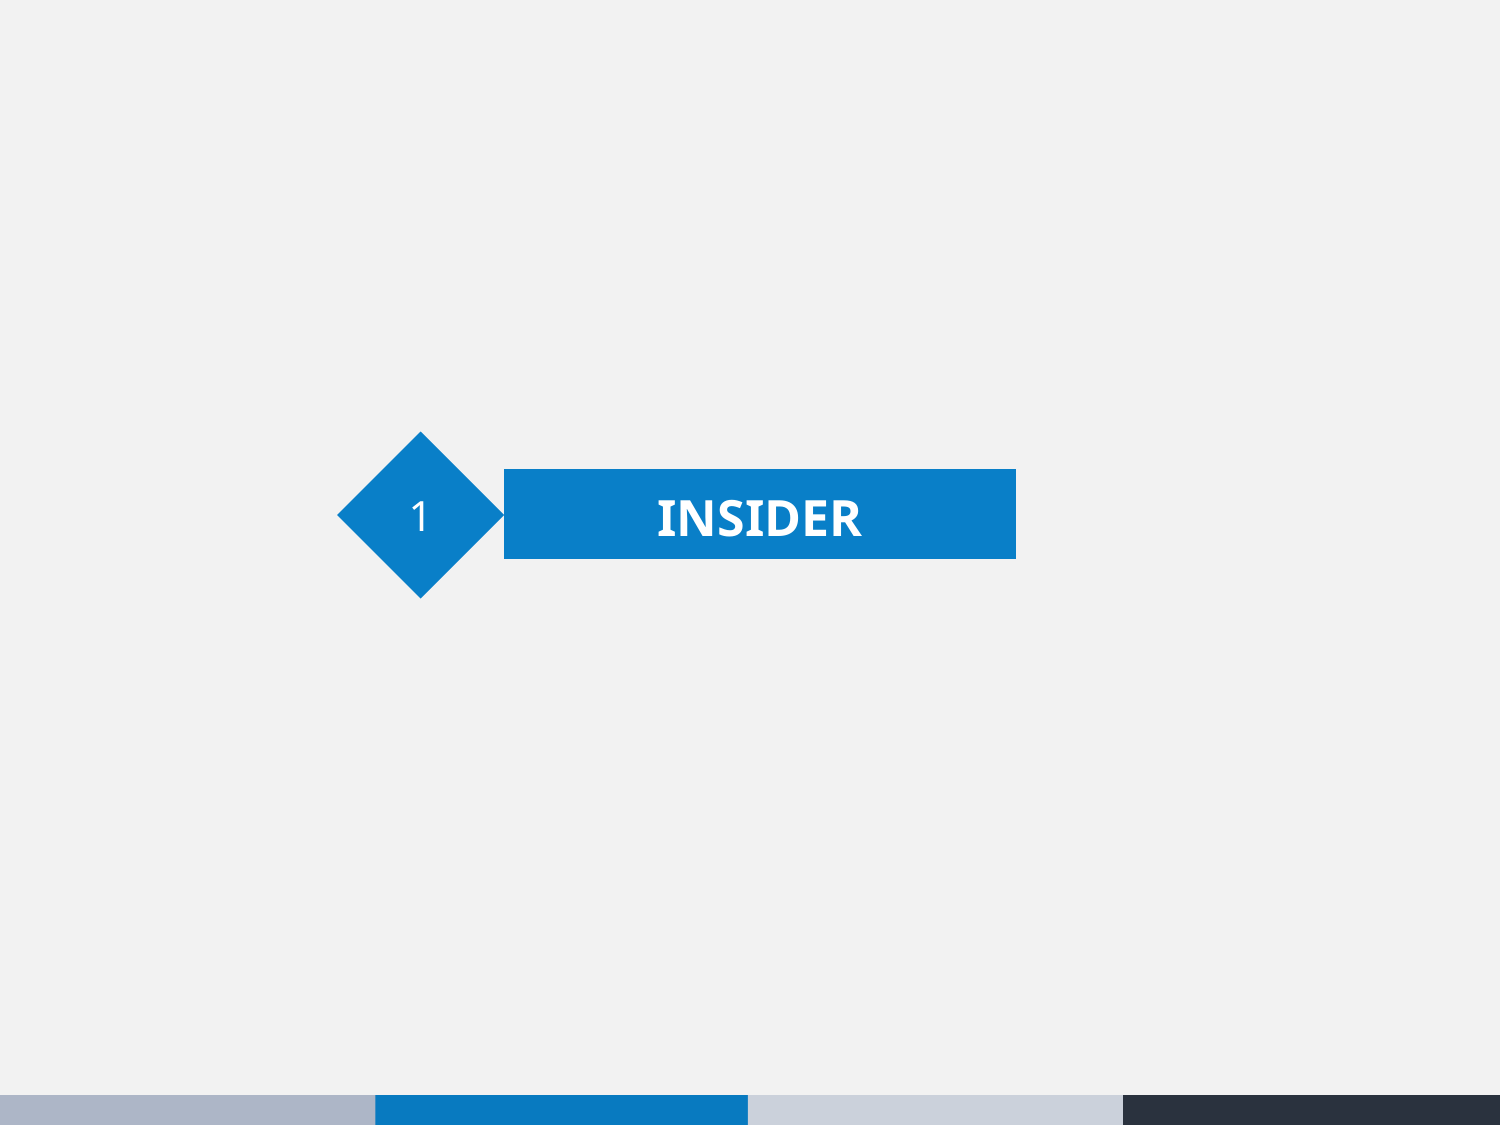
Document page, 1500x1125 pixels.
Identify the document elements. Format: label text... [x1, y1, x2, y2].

list INSIDER [504, 469, 1016, 559]
text_box 1 [335, 430, 506, 600]
